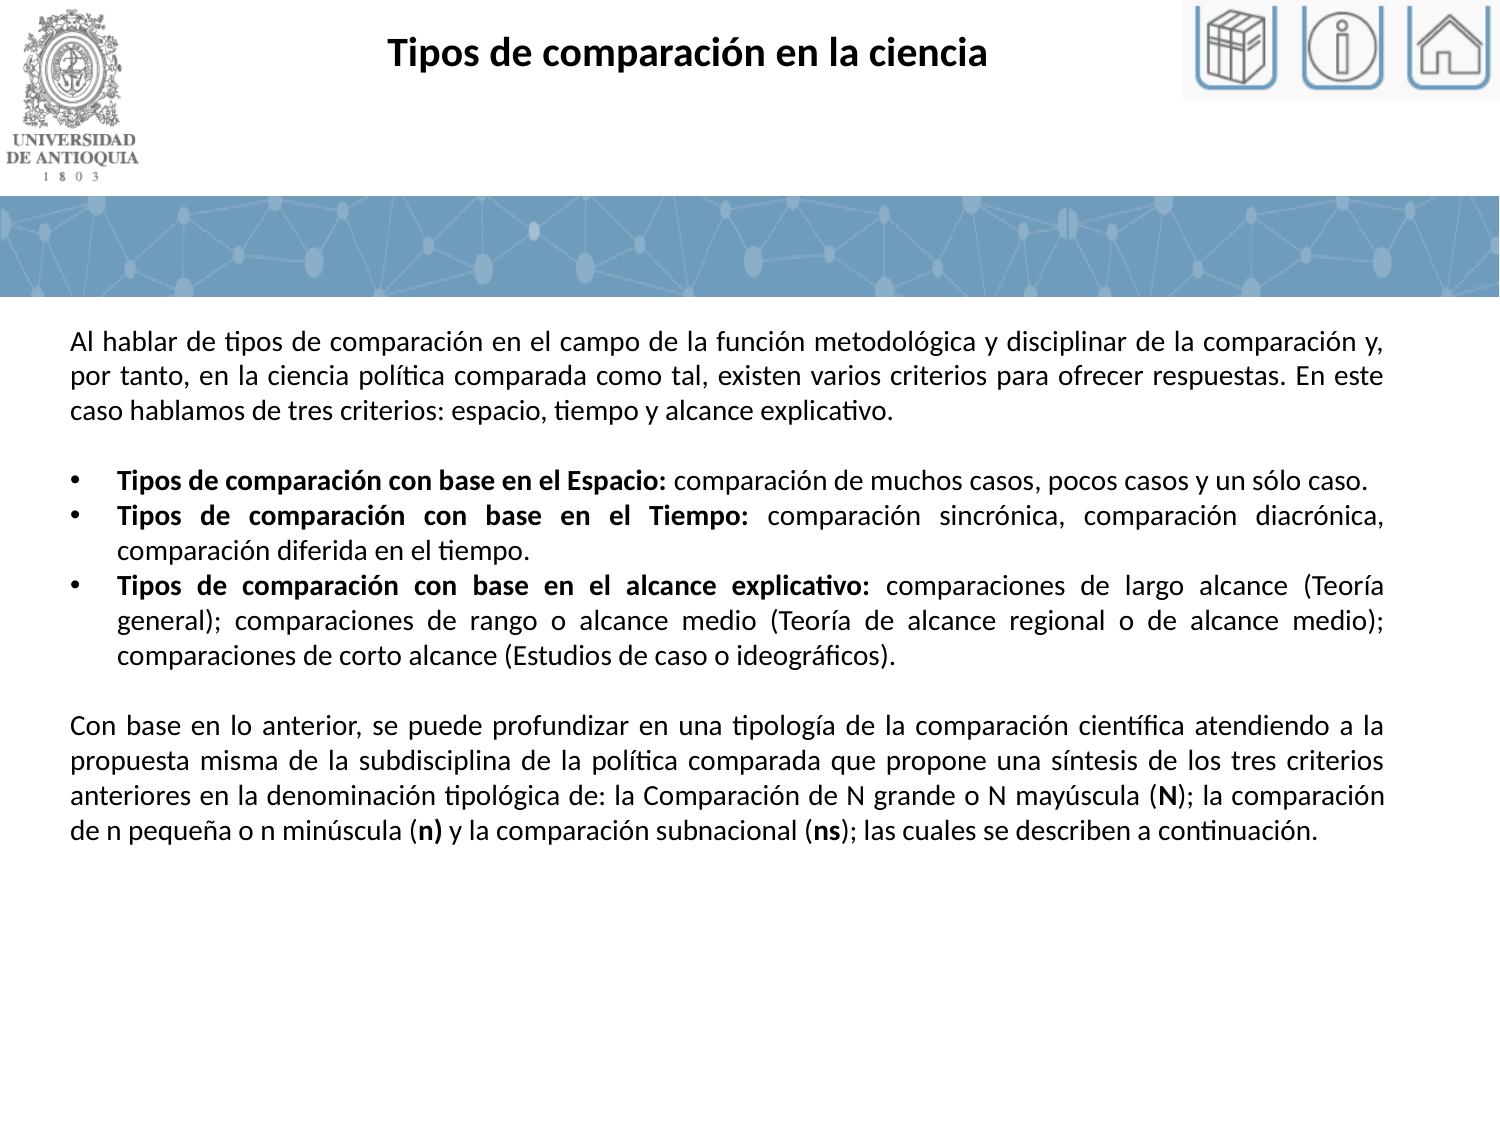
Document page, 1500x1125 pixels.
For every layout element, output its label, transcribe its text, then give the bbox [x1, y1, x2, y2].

text_box Al hablar de tipos de comparación en el campo de la función metodológica y disciplinar de la comparación y, por tanto, en la ciencia política comparada como tal, existen varios criterios para ofrecer respuestas. En este caso hablamos de tres criterios: espacio, tiempo y alcance explicativo. Tipos de comparación con base en el Espacio: comparación de muchos casos, pocos casos y un sólo caso. Tipos de comparación con base en el Tiempo: comparación sincrónica, comparación diacrónica, comparación diferida en el tiempo. Tipos de comparación con base en el alcance explicativo: comparaciones de largo alcance (Teoría general); comparaciones de rango o alcance medio (Teoría de alcance regional o de alcance medio); comparaciones de corto alcance (Estudios de caso o ideográficos). Con base en lo anterior, se puede profundizar en una tipología de la comparación científica atendiendo a la propuesta misma de la subdisciplina de la política comparada que propone una síntesis de los tres criterios anteriores en la denominación tipológica de: la Comparación de N grande o N mayúscula (N); la comparación de n pequeña o n minúscula (n) y la comparación subnacional (ns); las cuales se describen a continuación. [55, 314, 1400, 959]
picture [0, 196, 1500, 297]
text_box Tipos de comparación en la ciencia [147, 17, 1177, 83]
picture [1182, 0, 1500, 100]
picture [6, 8, 139, 183]
